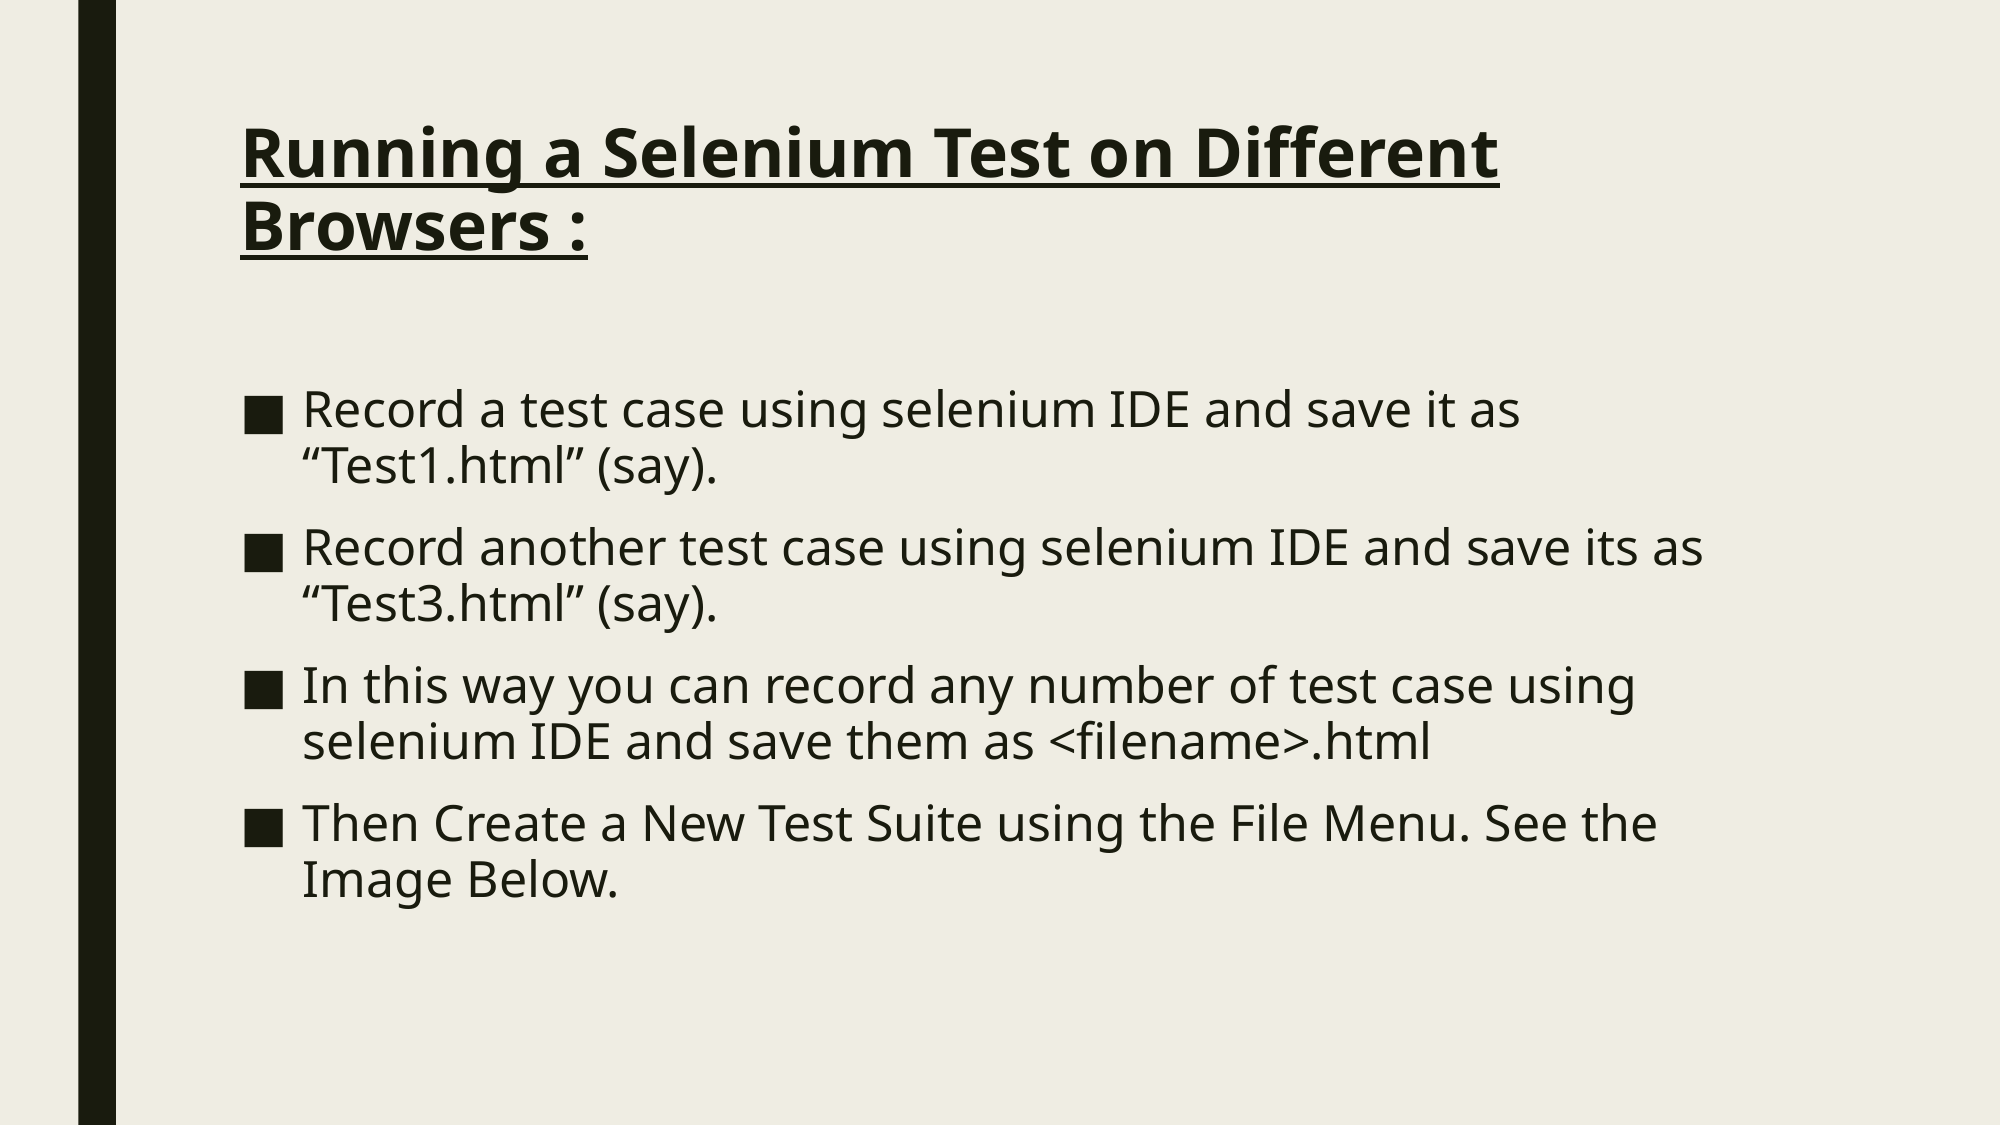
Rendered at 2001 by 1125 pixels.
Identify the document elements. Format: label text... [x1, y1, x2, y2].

title Running a Selenium Test on Different Browsers : [225, 112, 1800, 357]
list Record a test case using selenium IDE and save it as “Test1.html” (say). Record another test case using selenium IDE and save its as “Test3.html” (say). In this way you can record any number of test case using selenium IDE and save them as <filename>.html Then Create a New Test Suite using the File Menu. See the Image Below. [225, 375, 1800, 963]
